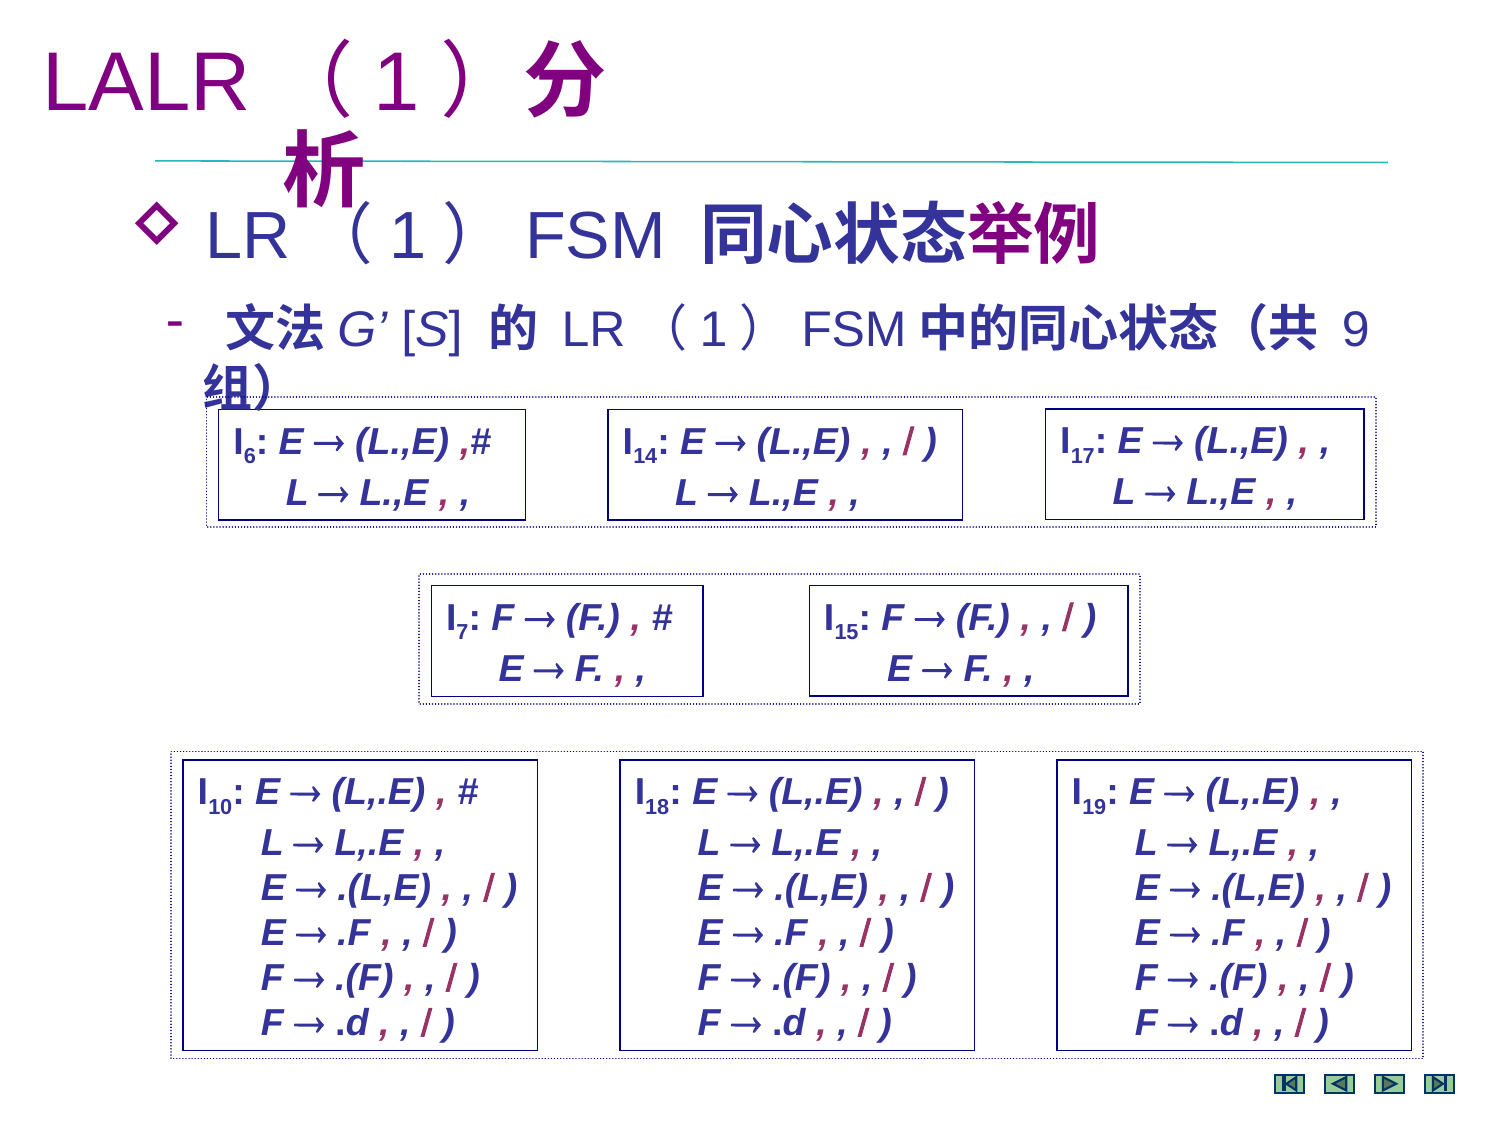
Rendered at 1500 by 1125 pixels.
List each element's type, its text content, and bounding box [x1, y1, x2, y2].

text_box LALR（1）分析 [5, 30, 644, 226]
text_box [1374, 1074, 1405, 1093]
text_box [419, 574, 1140, 704]
text_box [1274, 1074, 1305, 1093]
text_box [206, 397, 1376, 527]
text_box LR（1）FSM 同心状态举例 文法G’ [S] 的 LR（1）FSM中的同心状态（共 9 组） [112, 184, 1436, 425]
text_box [1424, 1074, 1455, 1093]
text_box [1324, 1074, 1355, 1093]
text_box [171, 751, 1424, 1059]
